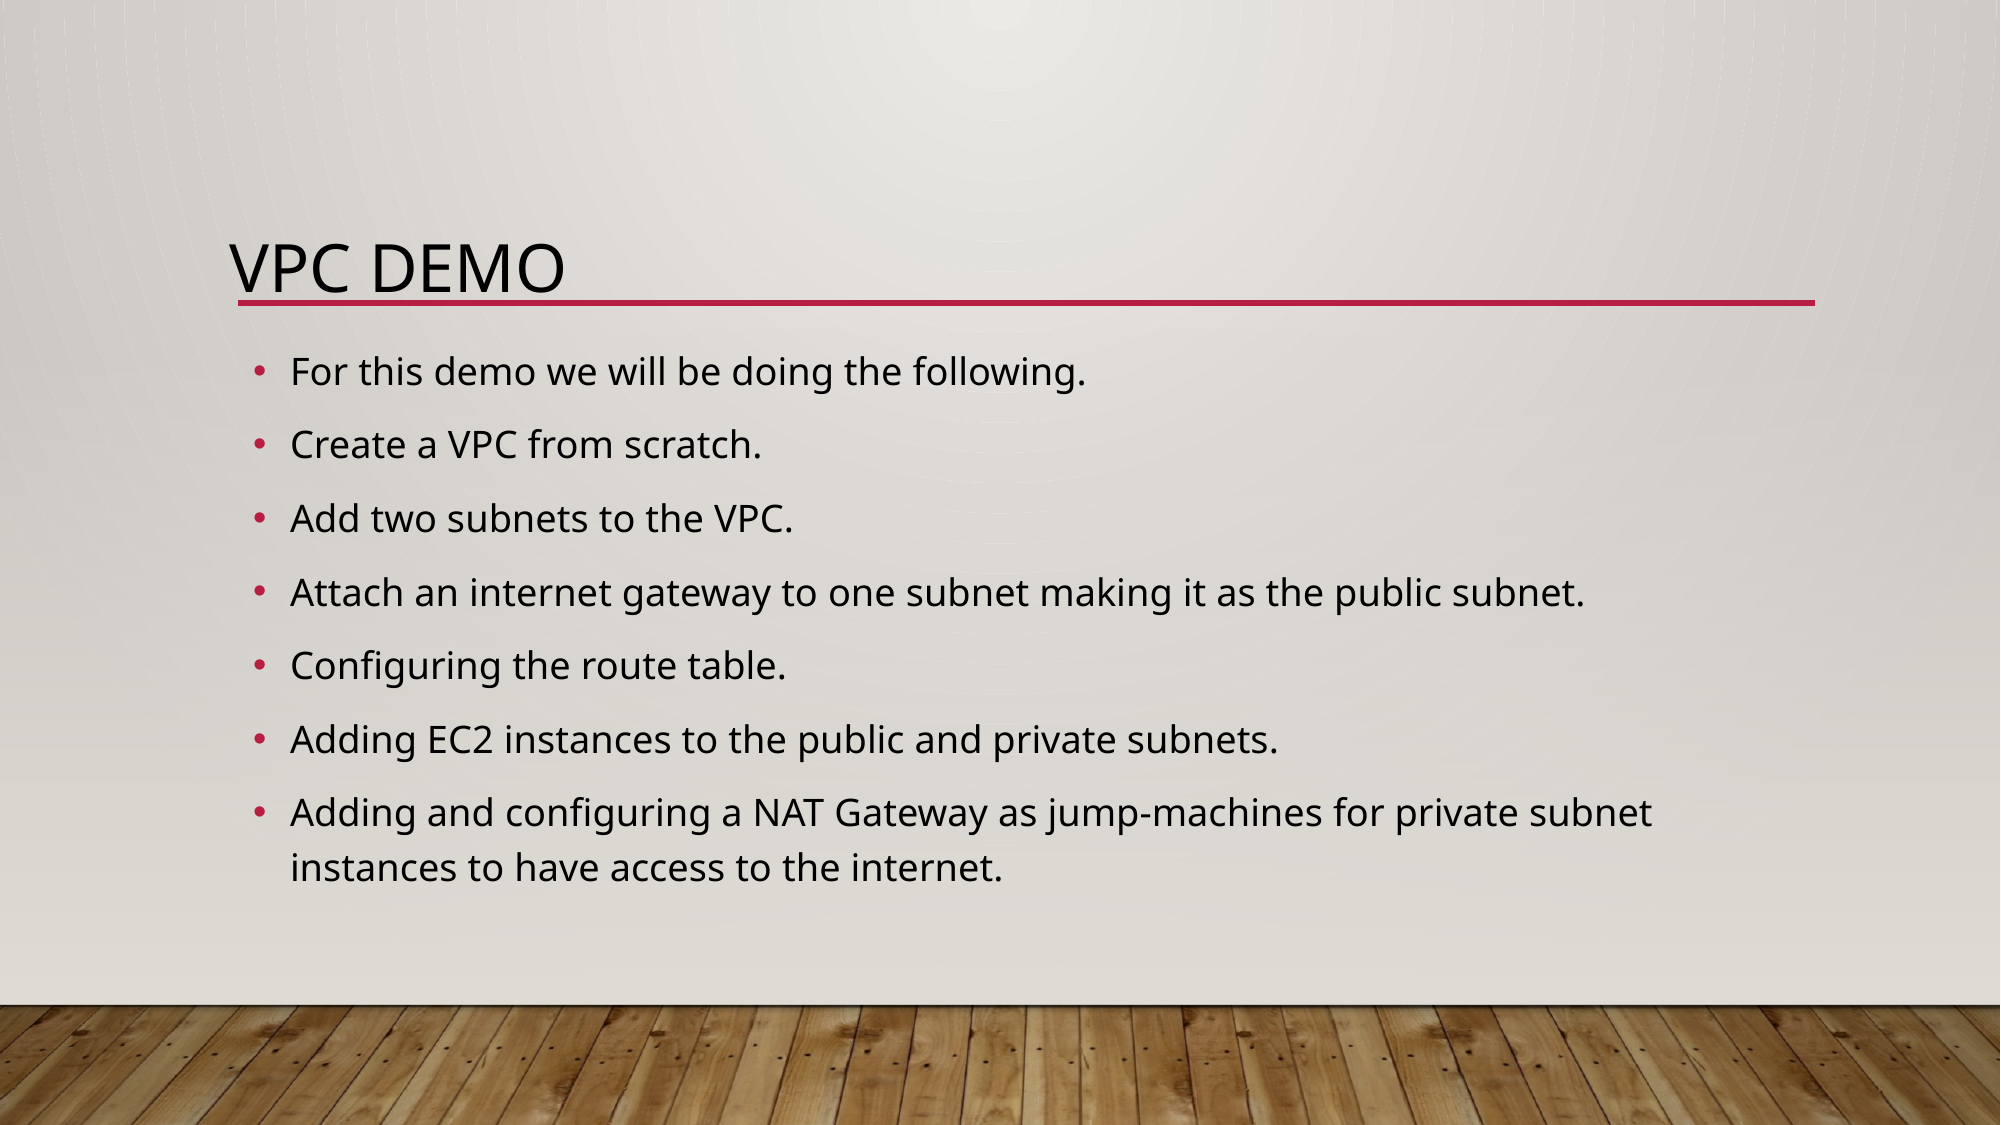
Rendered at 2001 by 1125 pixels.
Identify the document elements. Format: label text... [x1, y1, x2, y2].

picture [0, 1005, 2000, 1125]
title VPC DEMO [214, 227, 1790, 400]
list For this demo we will be doing the following. Create a VPC from scratch. Add two subnets to the VPC. Attach an internet gateway to one subnet making it as the public subnet. Configuring the route table. Adding EC2 instances to the public and private subnets. Adding and configuring a NAT Gateway as jump-machines for private subnet instances to have access to the internet. [238, 330, 1814, 897]
